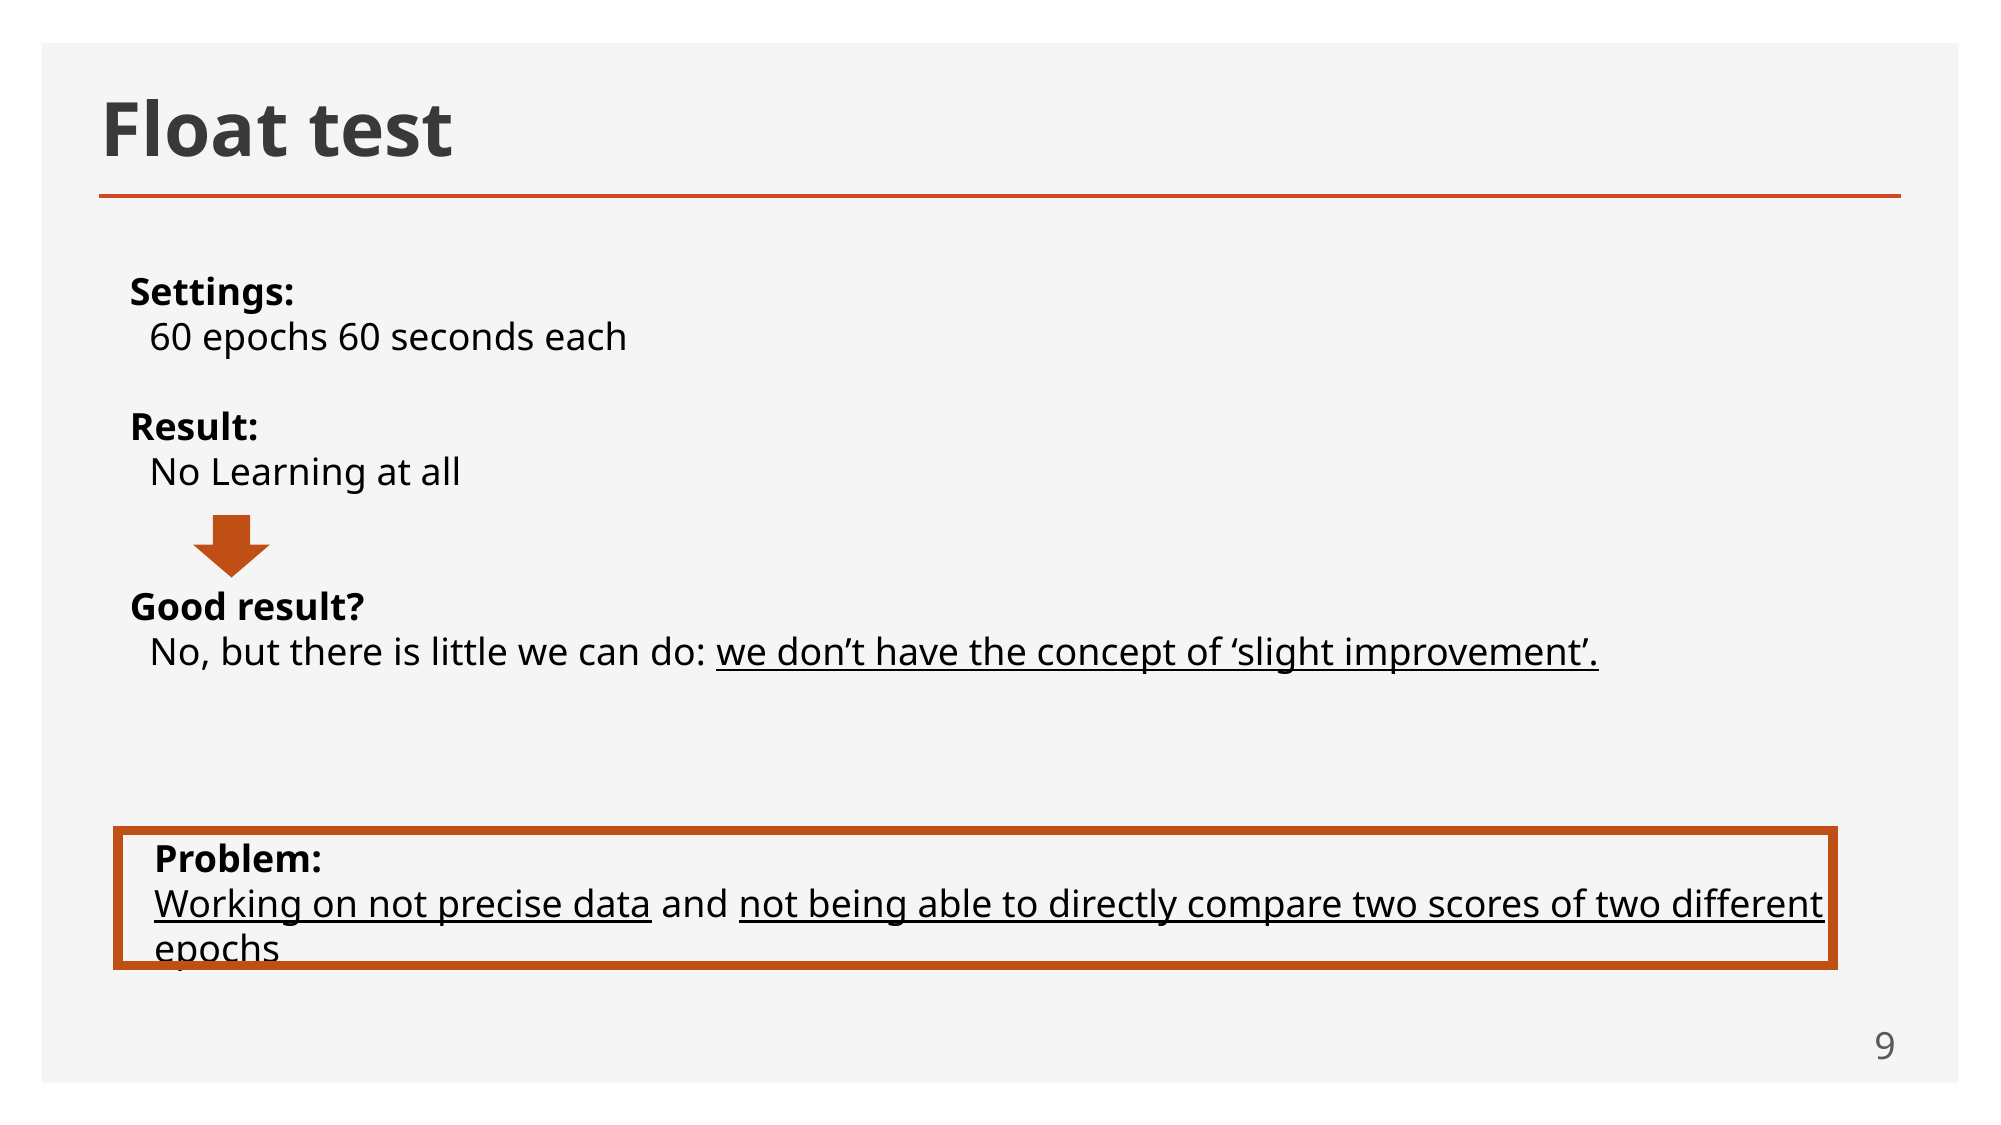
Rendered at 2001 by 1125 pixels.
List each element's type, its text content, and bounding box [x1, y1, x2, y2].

text_box [193, 515, 270, 578]
text_box 9 [1373, 1017, 1911, 1078]
text_box [113, 826, 1838, 970]
text_box Problem: Working on not precise data and not being able to directly compare two scores of two different epochs [139, 827, 1861, 978]
title Float test [85, 73, 1214, 179]
text_box Settings: 60 epochs 60 seconds each Result: No Learning at all Good result? No, but there is little we can do: we don’t have the concept of ‘slight improvement’. [115, 260, 1861, 681]
